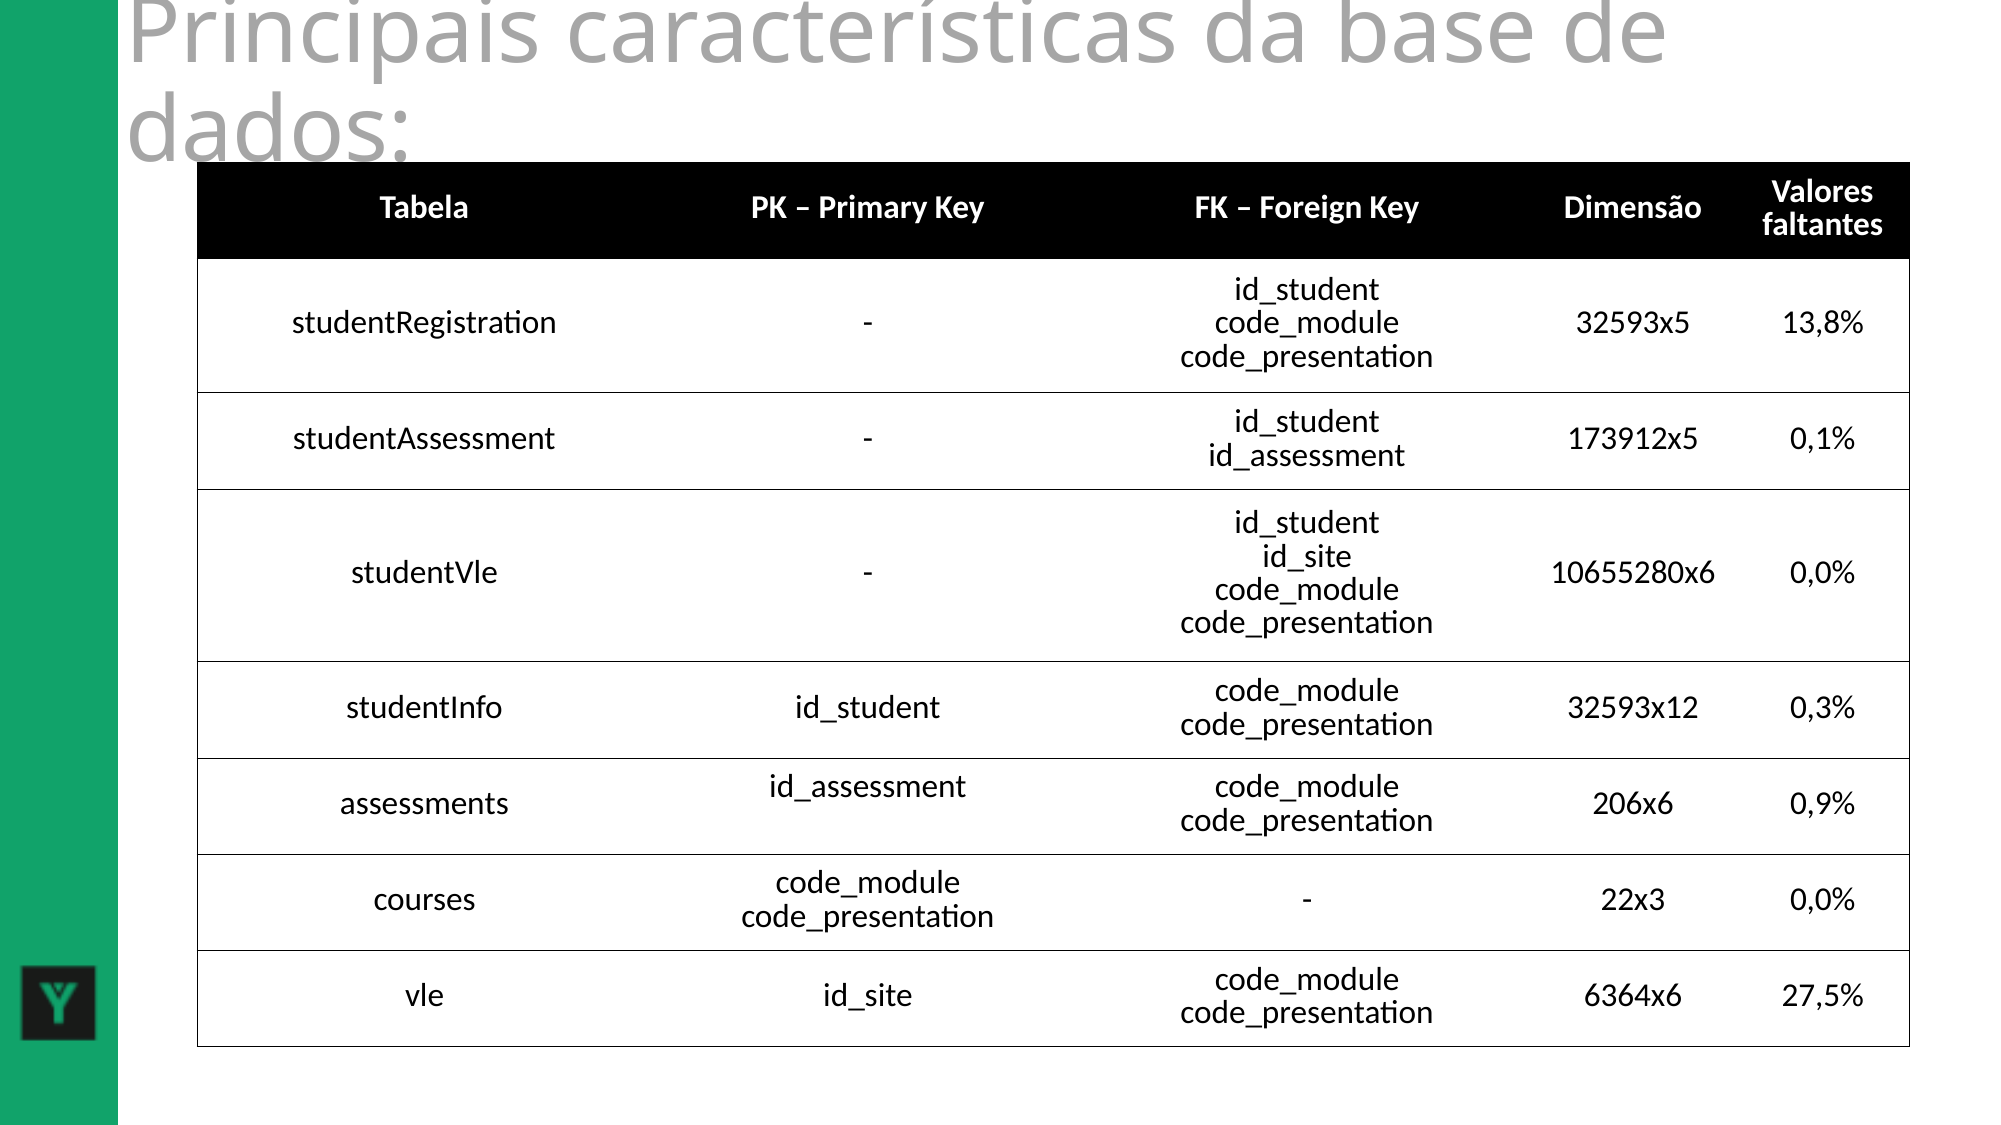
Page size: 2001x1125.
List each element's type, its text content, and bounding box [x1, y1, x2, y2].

table_cell 22x3 [1530, 855, 1736, 950]
table_cell studentVle [198, 490, 652, 661]
title Principais características da base de dados: [118, 22, 1836, 142]
table_cell 0,9% [1736, 759, 1909, 854]
table_cell code_module code_presentation [1084, 951, 1530, 1046]
table_cell 6364x6 [1530, 951, 1736, 1046]
table_cell id_site [652, 951, 1084, 1046]
table_cell 173912x5 [1530, 393, 1736, 489]
table_cell id_student code_module code_presentation [1084, 259, 1530, 392]
table_cell - [652, 393, 1084, 489]
table_cell courses [198, 855, 652, 950]
table_cell 10655280x6 [1530, 490, 1736, 661]
table_cell 206x6 [1530, 759, 1736, 854]
table_header PK – Primary Key [652, 163, 1084, 258]
table_cell 0,1% [1736, 393, 1909, 489]
table_cell 0,0% [1736, 855, 1909, 950]
table_cell id_student id_site code_module code_presentation [1084, 490, 1530, 661]
table_cell code_module code_presentation [1084, 662, 1530, 758]
table_cell 27,5% [1736, 951, 1909, 1046]
table_cell 0,3% [1736, 662, 1909, 758]
table_header Tabela [198, 163, 652, 258]
table_cell - [1084, 855, 1530, 950]
table_cell id_student [652, 662, 1084, 758]
table_header Dimensão [1530, 163, 1736, 258]
table_cell vle [198, 951, 652, 1046]
table_cell 32593x5 [1530, 259, 1736, 392]
table_cell studentInfo [198, 662, 652, 758]
picture [0, 945, 111, 1056]
table_cell 32593x12 [1530, 662, 1736, 758]
table_cell 0,0% [1736, 490, 1909, 661]
table_cell assessments [198, 759, 652, 854]
table_cell 13,8% [1736, 259, 1909, 392]
table_cell - [652, 490, 1084, 661]
text_box [0, 0, 118, 1125]
table_cell - [652, 259, 1084, 392]
table_cell code_module code_presentation [652, 855, 1084, 950]
table_cell code_module code_presentation [1084, 759, 1530, 854]
table_cell id_student id_assessment [1084, 393, 1530, 489]
table_header FK – Foreign Key [1084, 163, 1530, 258]
table_cell studentAssessment [198, 393, 652, 489]
table_cell studentRegistration [198, 259, 652, 392]
table_header Valores faltantes [1736, 163, 1909, 258]
table_cell id_assessment [652, 759, 1084, 854]
